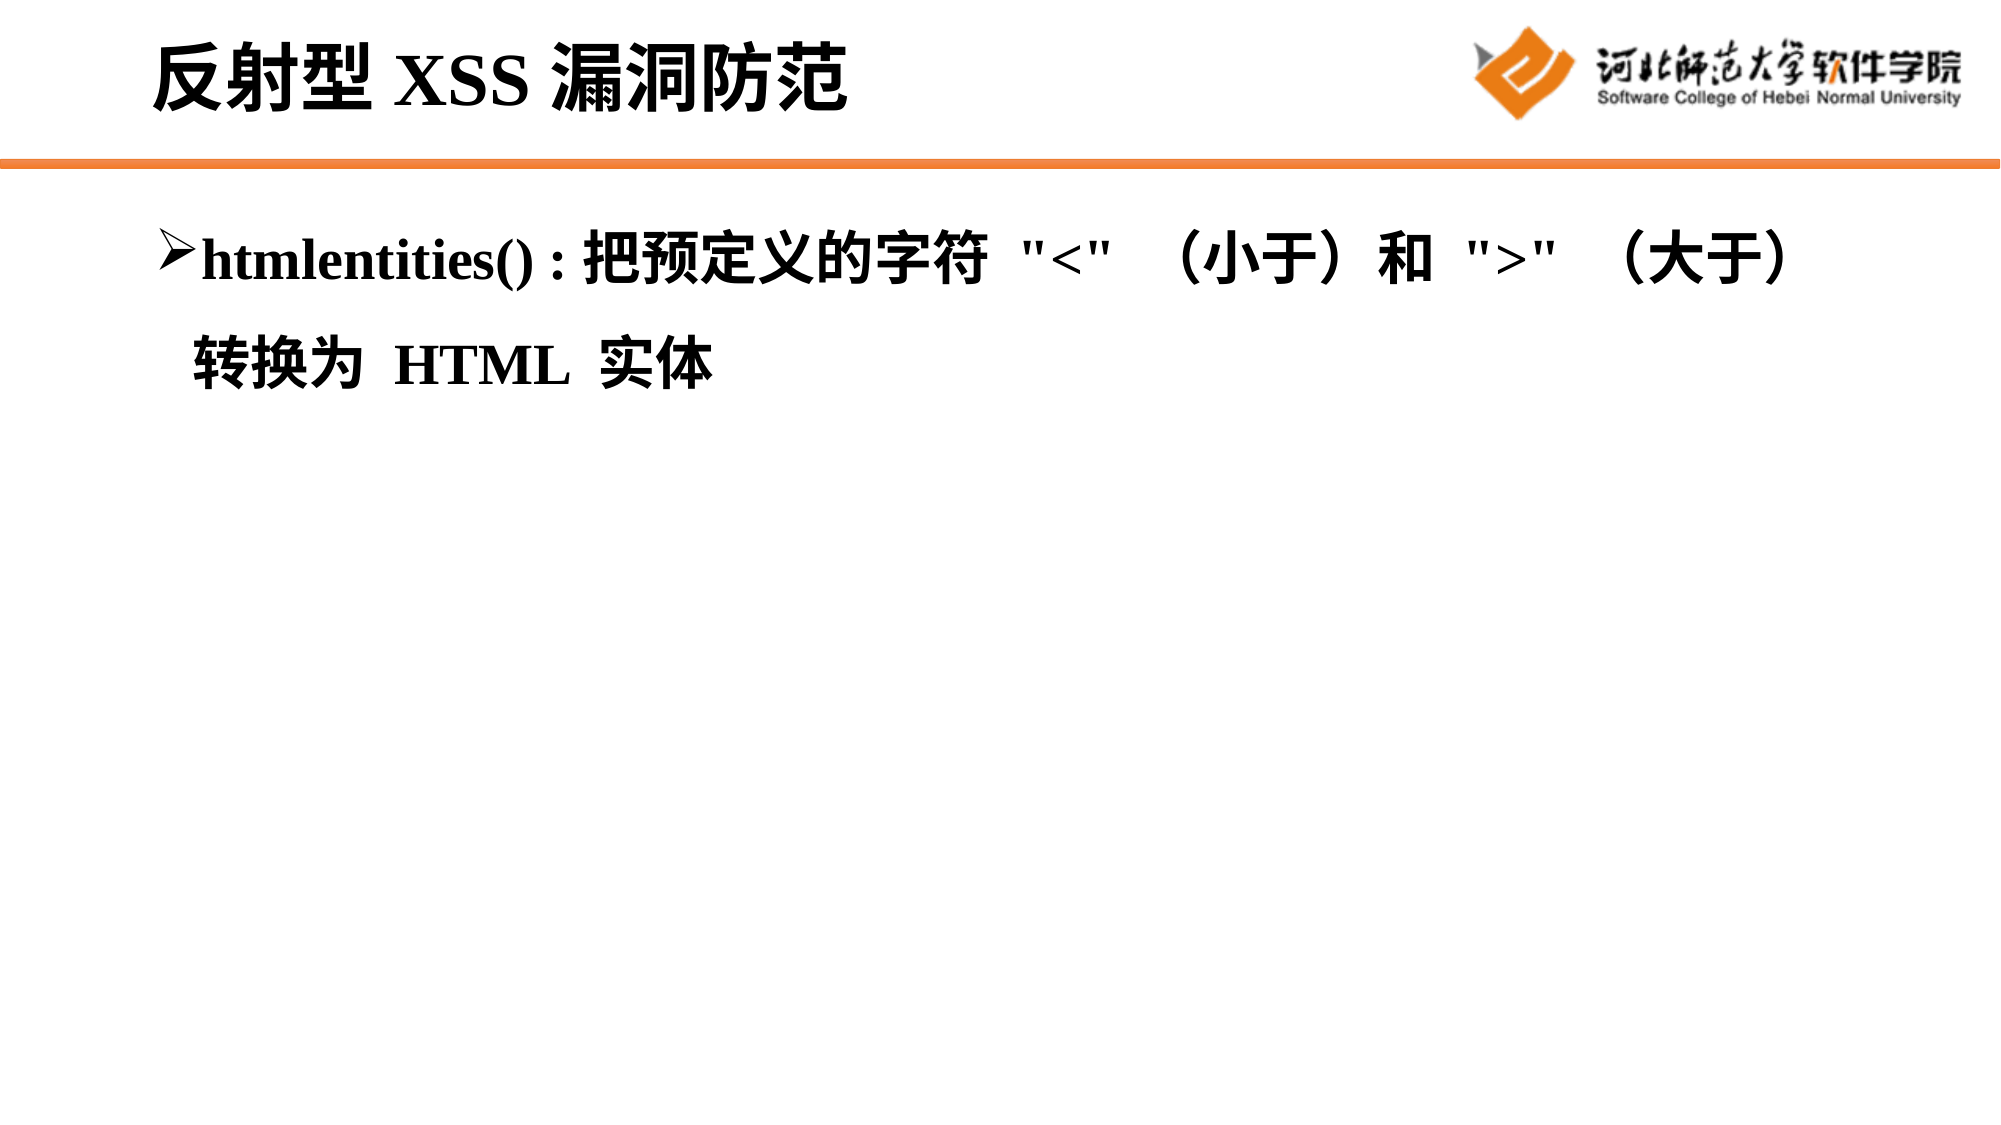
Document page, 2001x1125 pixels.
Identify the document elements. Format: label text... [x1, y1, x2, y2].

picture [1861, 18, 1988, 126]
list htmlentities() :把预定义的字符 "<" （小于）和 ">" （大于）转换为 HTML 实体 [139, 178, 1865, 988]
title 反射型XSS漏洞防范 [135, 8, 1861, 155]
